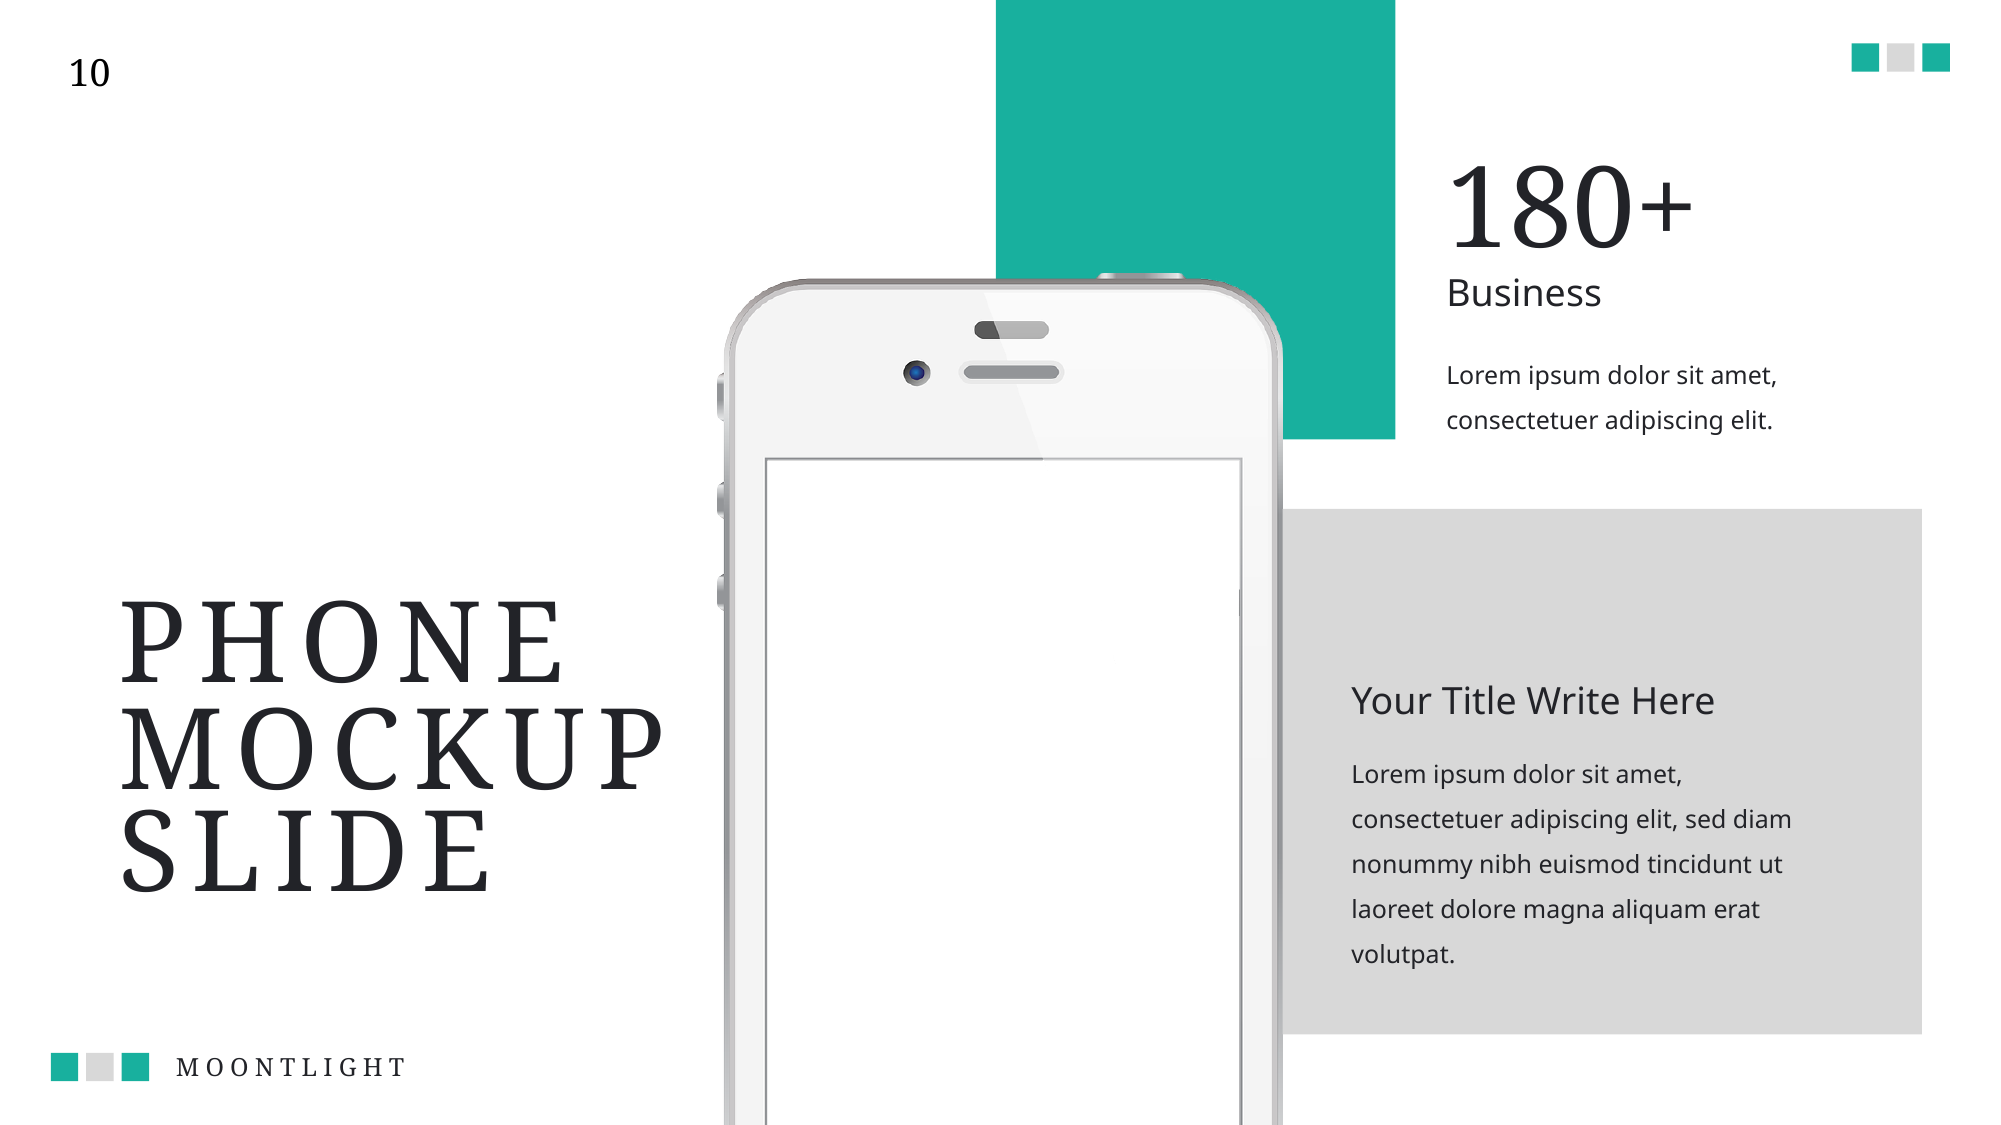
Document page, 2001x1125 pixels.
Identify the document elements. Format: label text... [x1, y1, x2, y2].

text_box Business [1431, 261, 1670, 322]
text_box Your Title Write Here [1336, 670, 1897, 730]
text_box SLIDE [103, 772, 717, 922]
text_box [1283, 508, 1923, 1035]
text_box 180+ [1431, 127, 1717, 278]
text_box PHONE [103, 562, 605, 670]
text_box MOCKUP [103, 670, 717, 772]
text_box Lorem ipsum dolor sit amet, consectetuer adipiscing elit. [1431, 337, 1848, 443]
text_box [995, 0, 1396, 440]
picture [717, 273, 1283, 1125]
text_box Lorem ipsum dolor sit amet, consectetuer adipiscing elit, sed diam nonummy nibh euismod tincidunt ut laoreet dolore magna aliquam erat volutpat. [1336, 736, 1848, 976]
